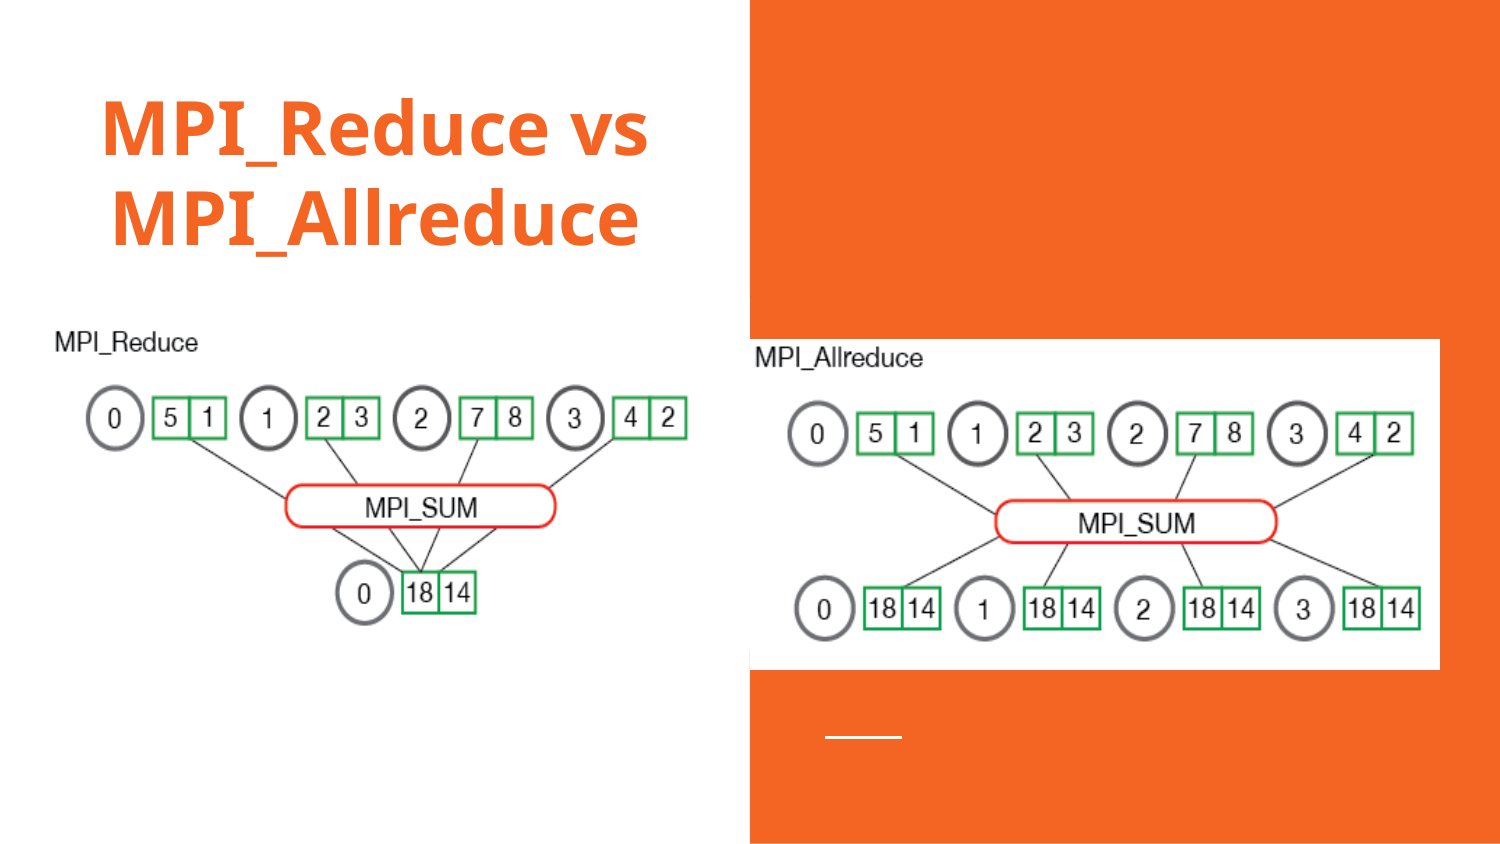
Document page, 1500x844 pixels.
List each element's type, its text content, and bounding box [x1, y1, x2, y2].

picture [28, 297, 1440, 670]
title MPI_Reduce vs MPI_Allreduce [43, 58, 708, 276]
